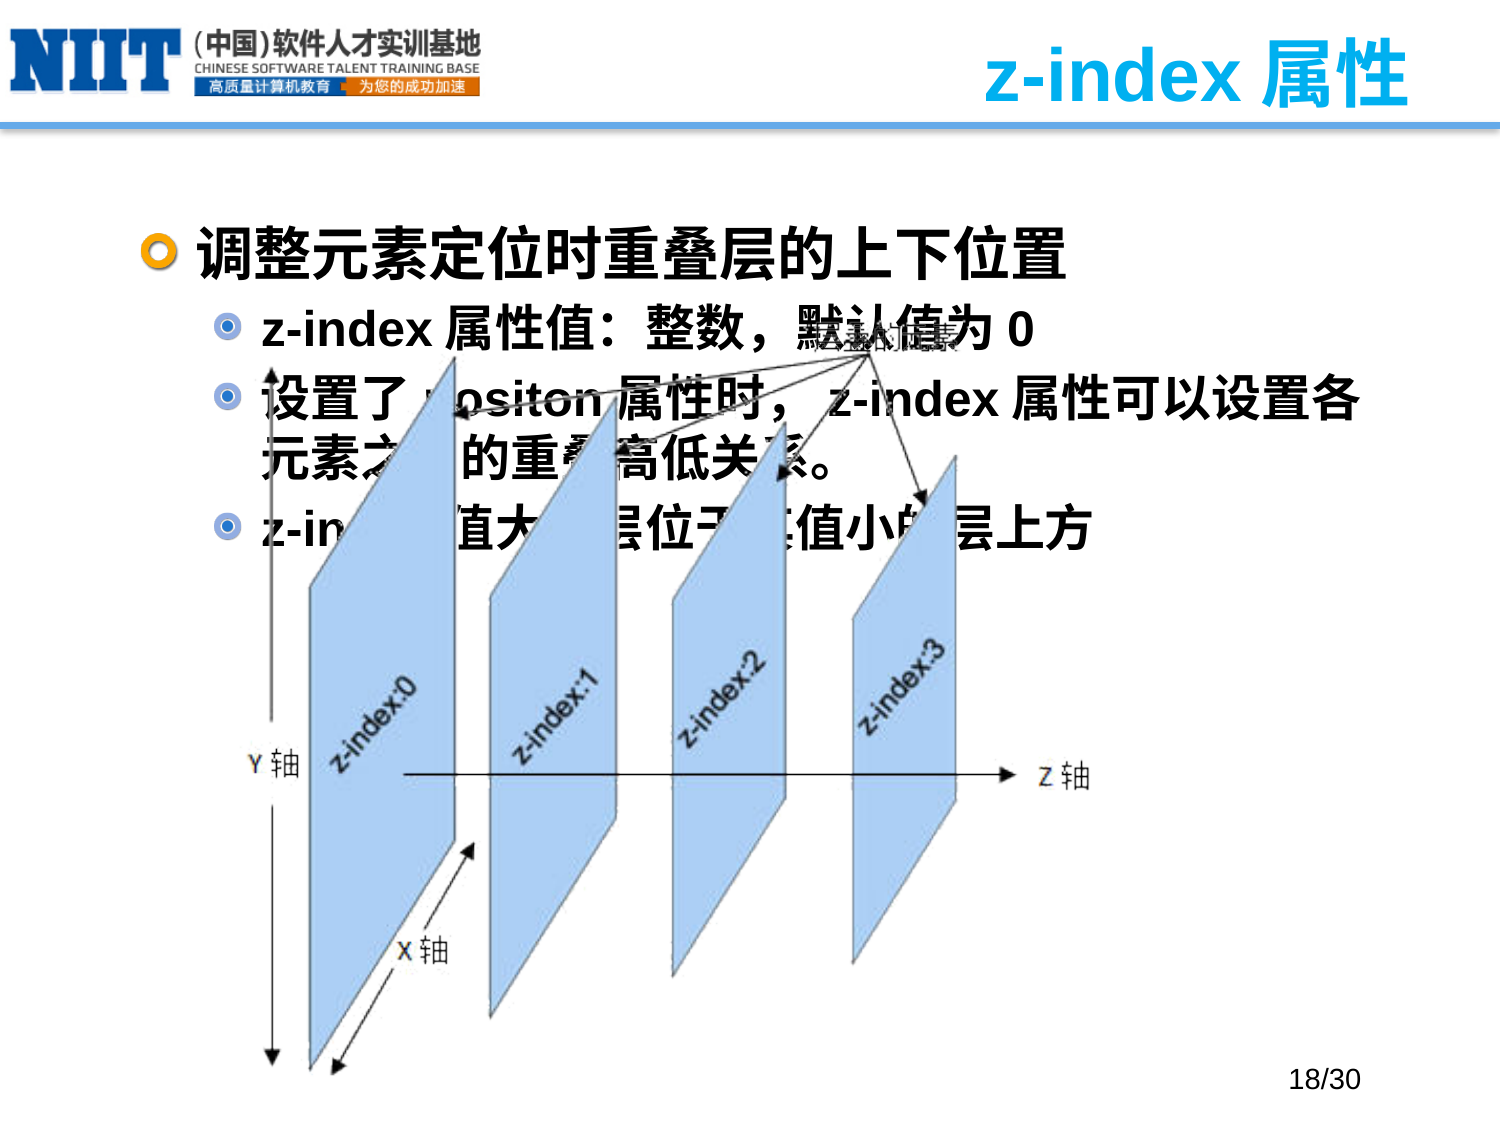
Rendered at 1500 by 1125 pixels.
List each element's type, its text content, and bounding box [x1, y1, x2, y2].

picture [138, 231, 180, 273]
picture [213, 304, 1102, 1095]
title z-index属性 [488, 19, 1425, 138]
list 调整元素定位时重叠层的上下位置 z-index属性值：整数，默认值为0 设置了positon属性时，z-index属性可以设置各元素之间的重叠高低关系。 z-index值大的层位于其值小的层上方 [123, 209, 1425, 1071]
slide_number /30 [1149, 1053, 1500, 1114]
picture [5, 23, 488, 102]
